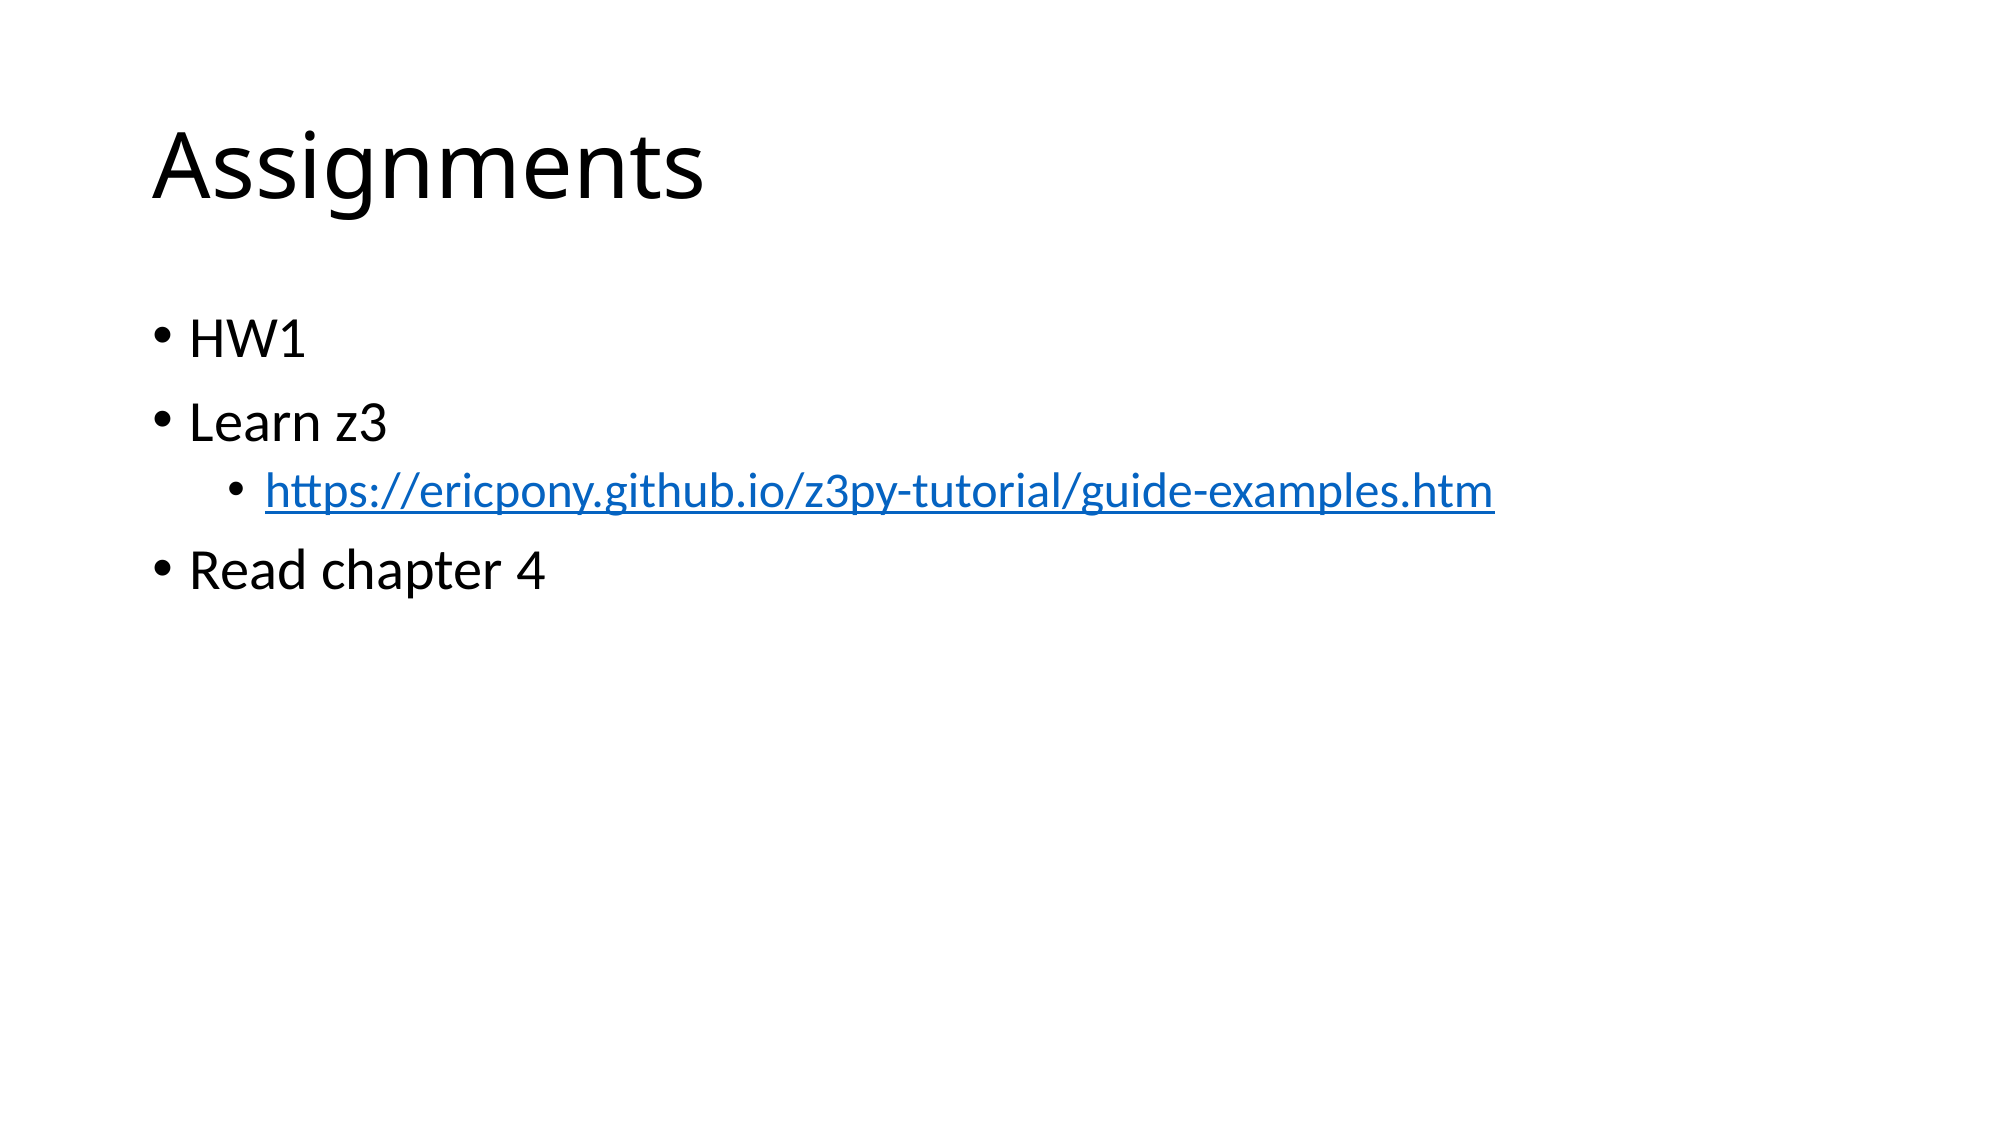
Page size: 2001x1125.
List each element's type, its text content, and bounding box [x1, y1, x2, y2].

list HW1 Learn z3 https://ericpony.github.io/z3py-tutorial/guide-examples.htm Read chapter 4 [137, 299, 1863, 1014]
title Assignments [137, 59, 1863, 278]
